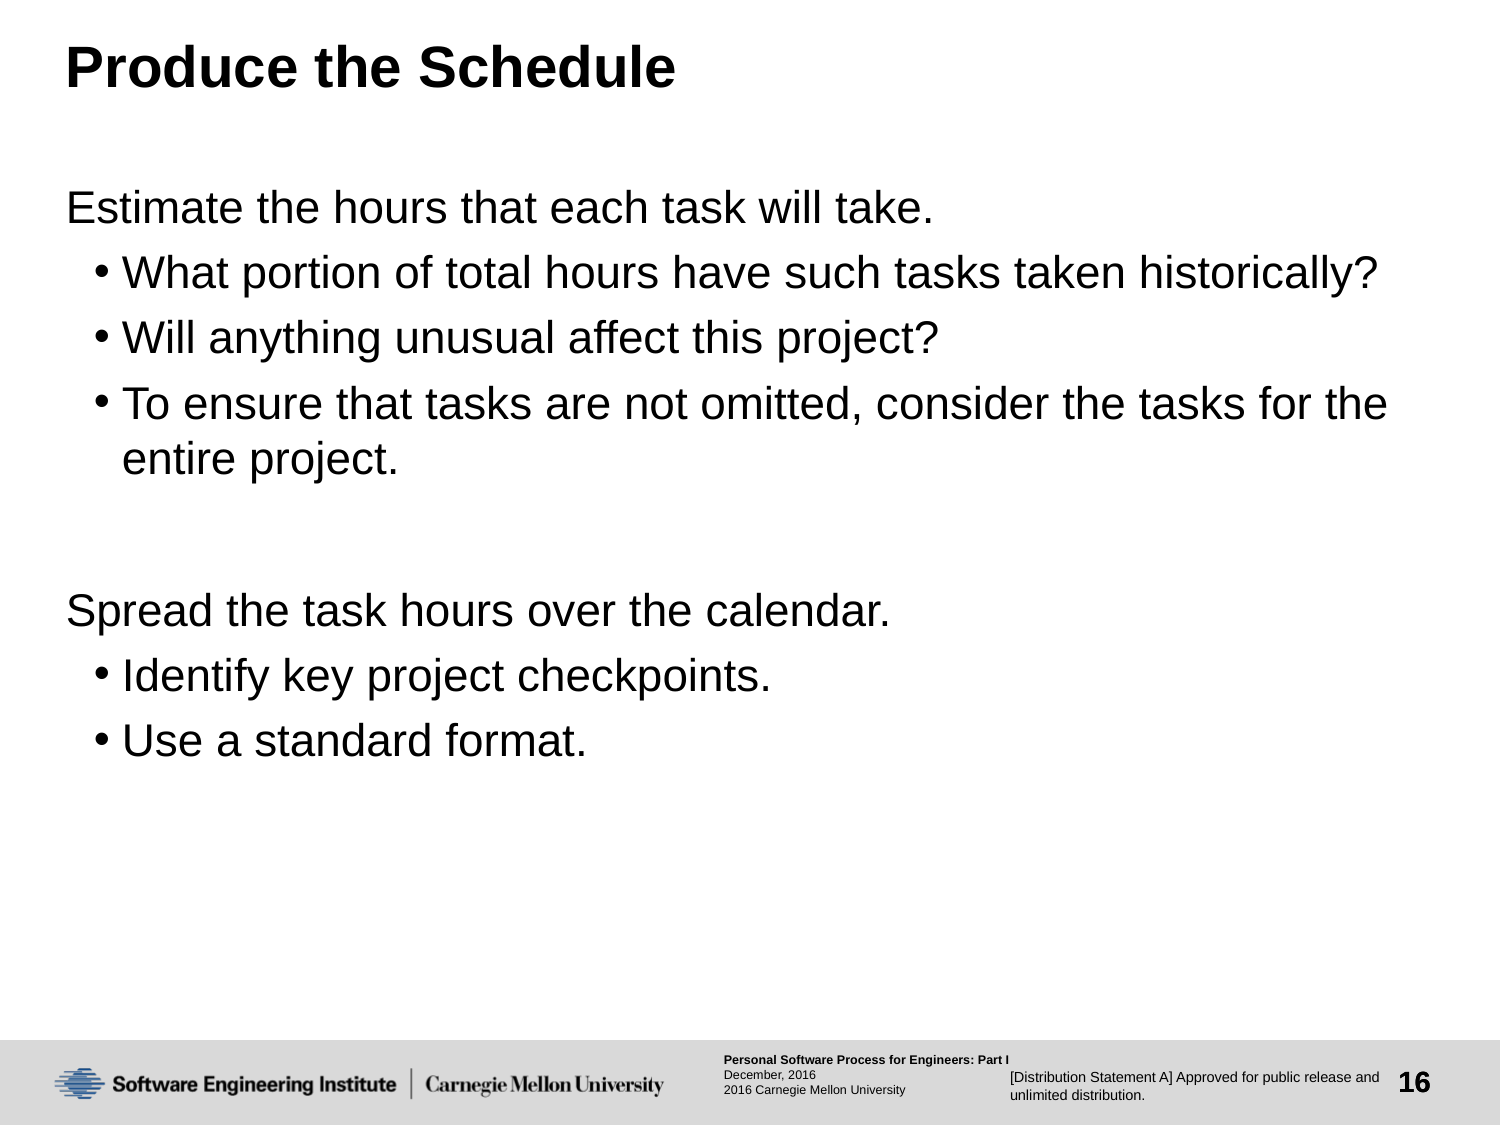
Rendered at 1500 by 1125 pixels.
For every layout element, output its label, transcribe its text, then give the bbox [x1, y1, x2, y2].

title Produce the Schedule [65, 37, 1313, 148]
list Estimate the hours that each task will take. What portion of total hours have such tasks taken historically? Will anything unusual affect this project? To ensure that tasks are not omitted, consider the tasks for the entire project. Spread the task hours over the calendar. Identify key project checkpoints. Use a standard format. [65, 177, 1431, 1000]
picture [46, 1061, 673, 1104]
